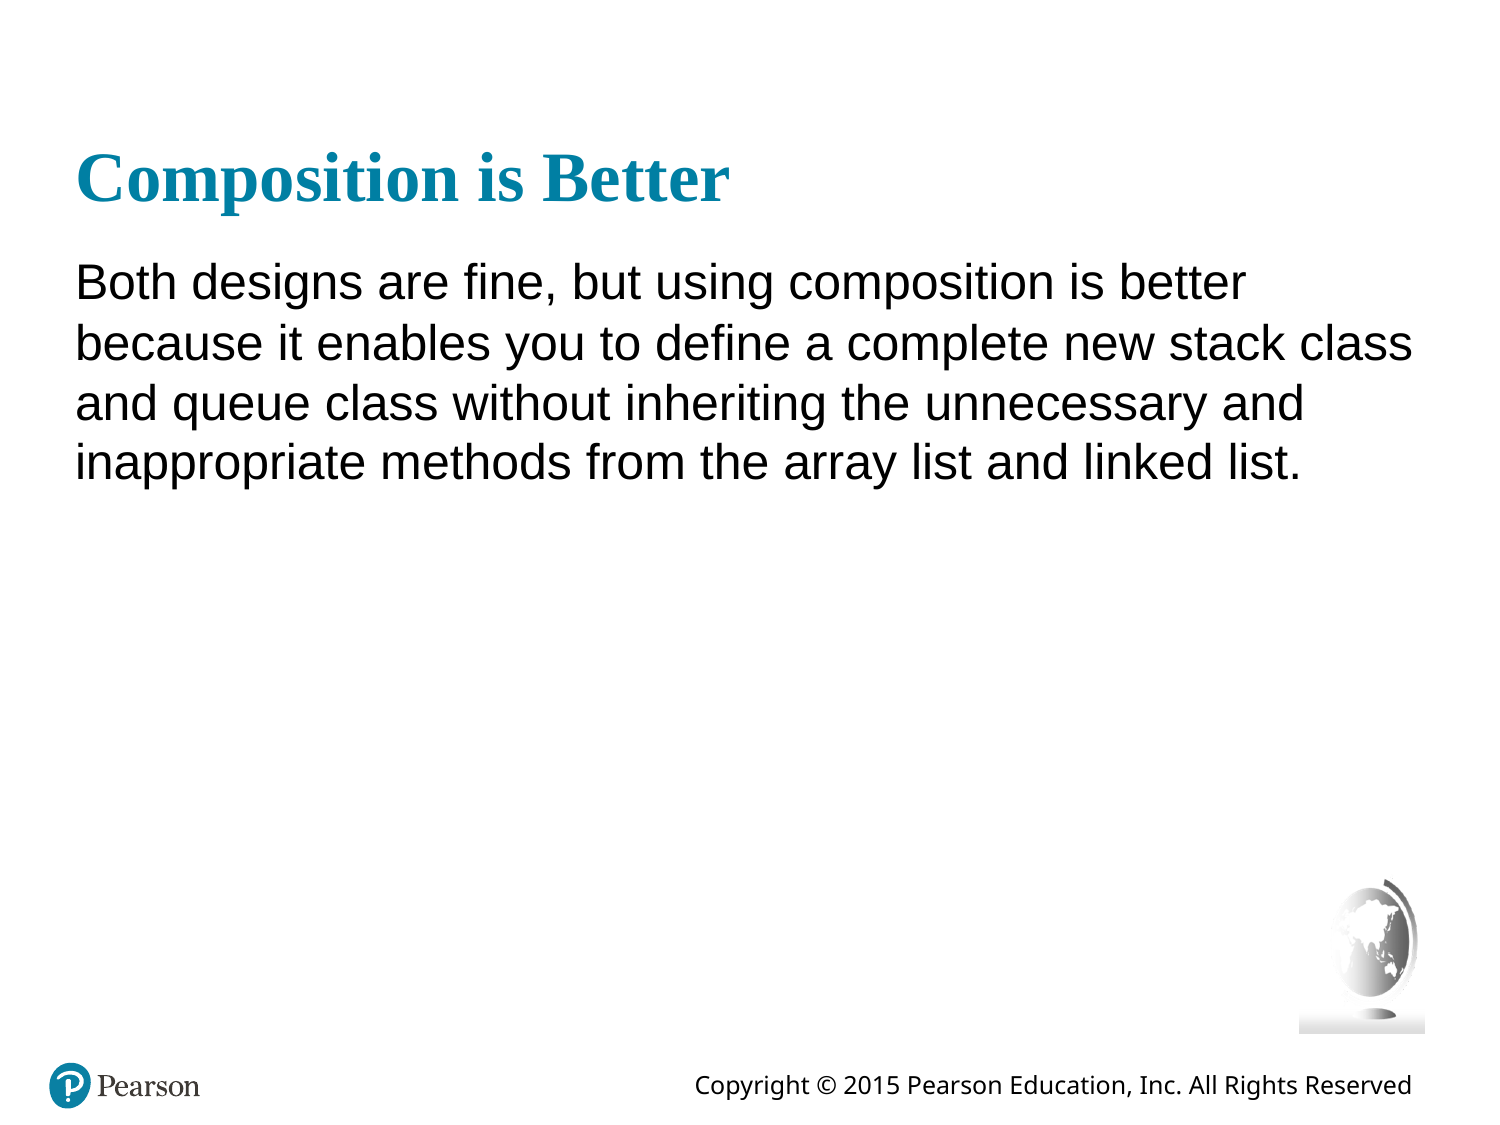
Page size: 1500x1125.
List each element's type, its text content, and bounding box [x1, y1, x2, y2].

title Composition is Better [75, 35, 1425, 216]
list Both designs are fine, but using composition is better because it enables you to define a complete new stack class and queue class without inheriting the unnecessary and inappropriate methods from the array list and linked list. [75, 249, 1425, 1038]
